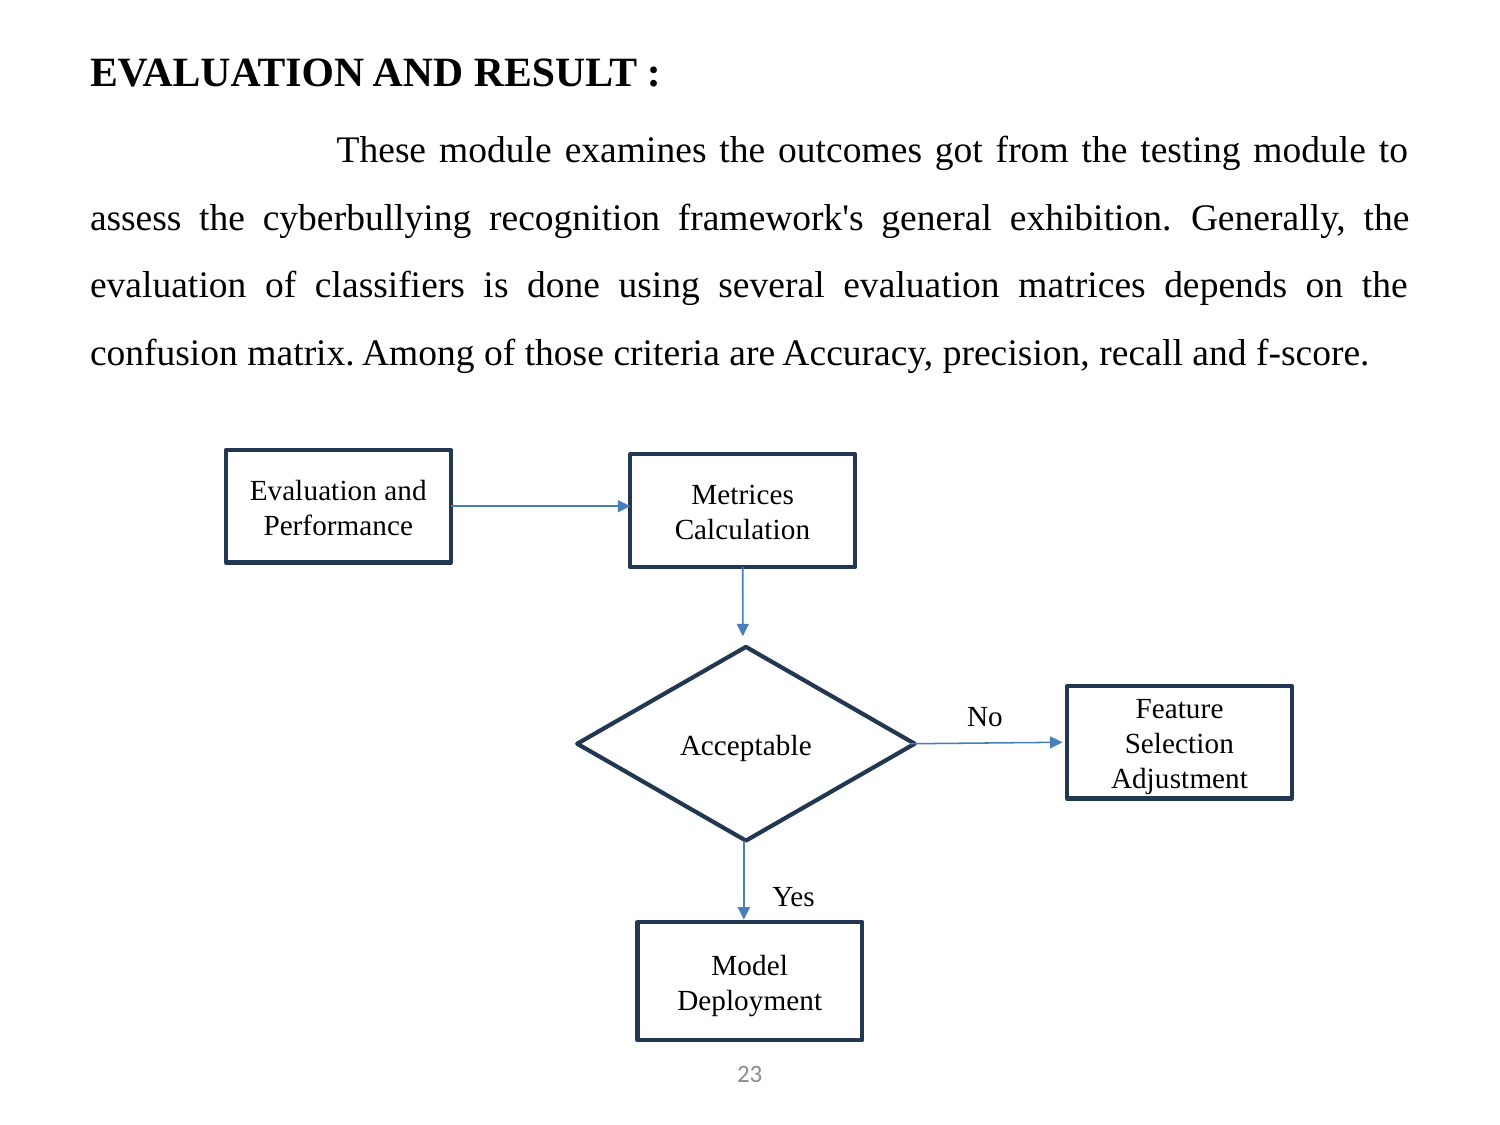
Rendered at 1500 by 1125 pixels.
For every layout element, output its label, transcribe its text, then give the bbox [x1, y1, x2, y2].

footer 23 [512, 1042, 988, 1103]
list EVALUATION AND RESULT : These module examines the outcomes got from the testing module to assess the cyberbullying recognition framework's general exhibition. Generally, the evaluation of classifiers is done using several evaluation matrices depends on the confusion matrix. Among of those criteria are Accuracy, precision, recall and f-score. [75, 37, 1425, 1005]
text_box Acceptable [575, 645, 908, 843]
text_box No [891, 687, 1079, 743]
text_box Evaluation and Performance [224, 448, 453, 565]
text_box Feature Selection Adjustment [1065, 684, 1294, 801]
text_box Metrices Calculation [628, 452, 857, 569]
text_box Model Deployment [635, 920, 864, 1042]
